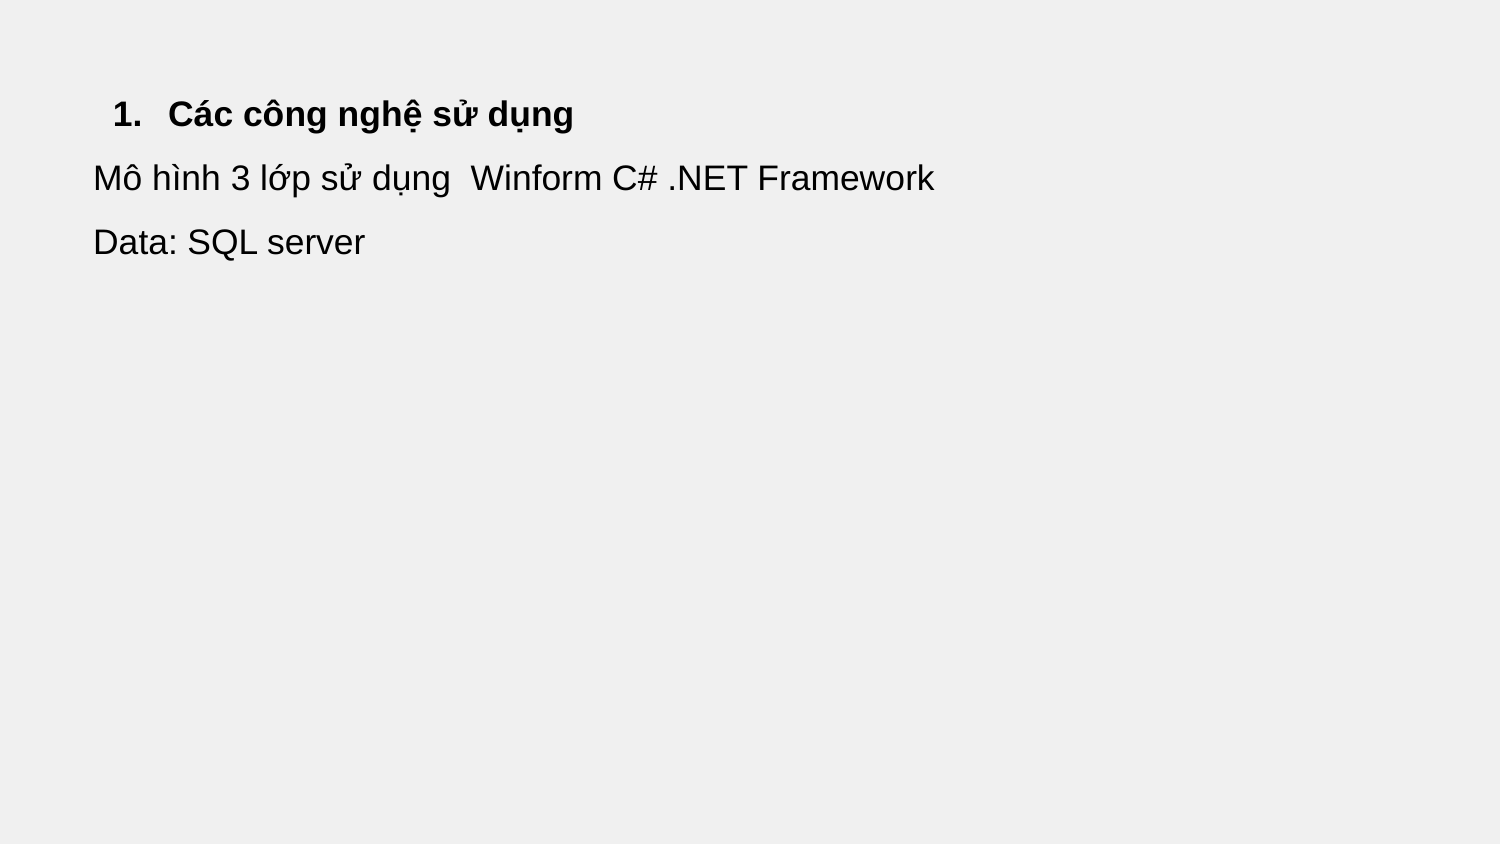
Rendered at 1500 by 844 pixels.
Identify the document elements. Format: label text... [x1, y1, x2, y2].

text_box Các công nghệ sử dụng Mô hình 3 lớp sử dụng Winform C# .NET Framework Data: SQL server [78, 55, 959, 277]
text_box [105, 218, 821, 284]
